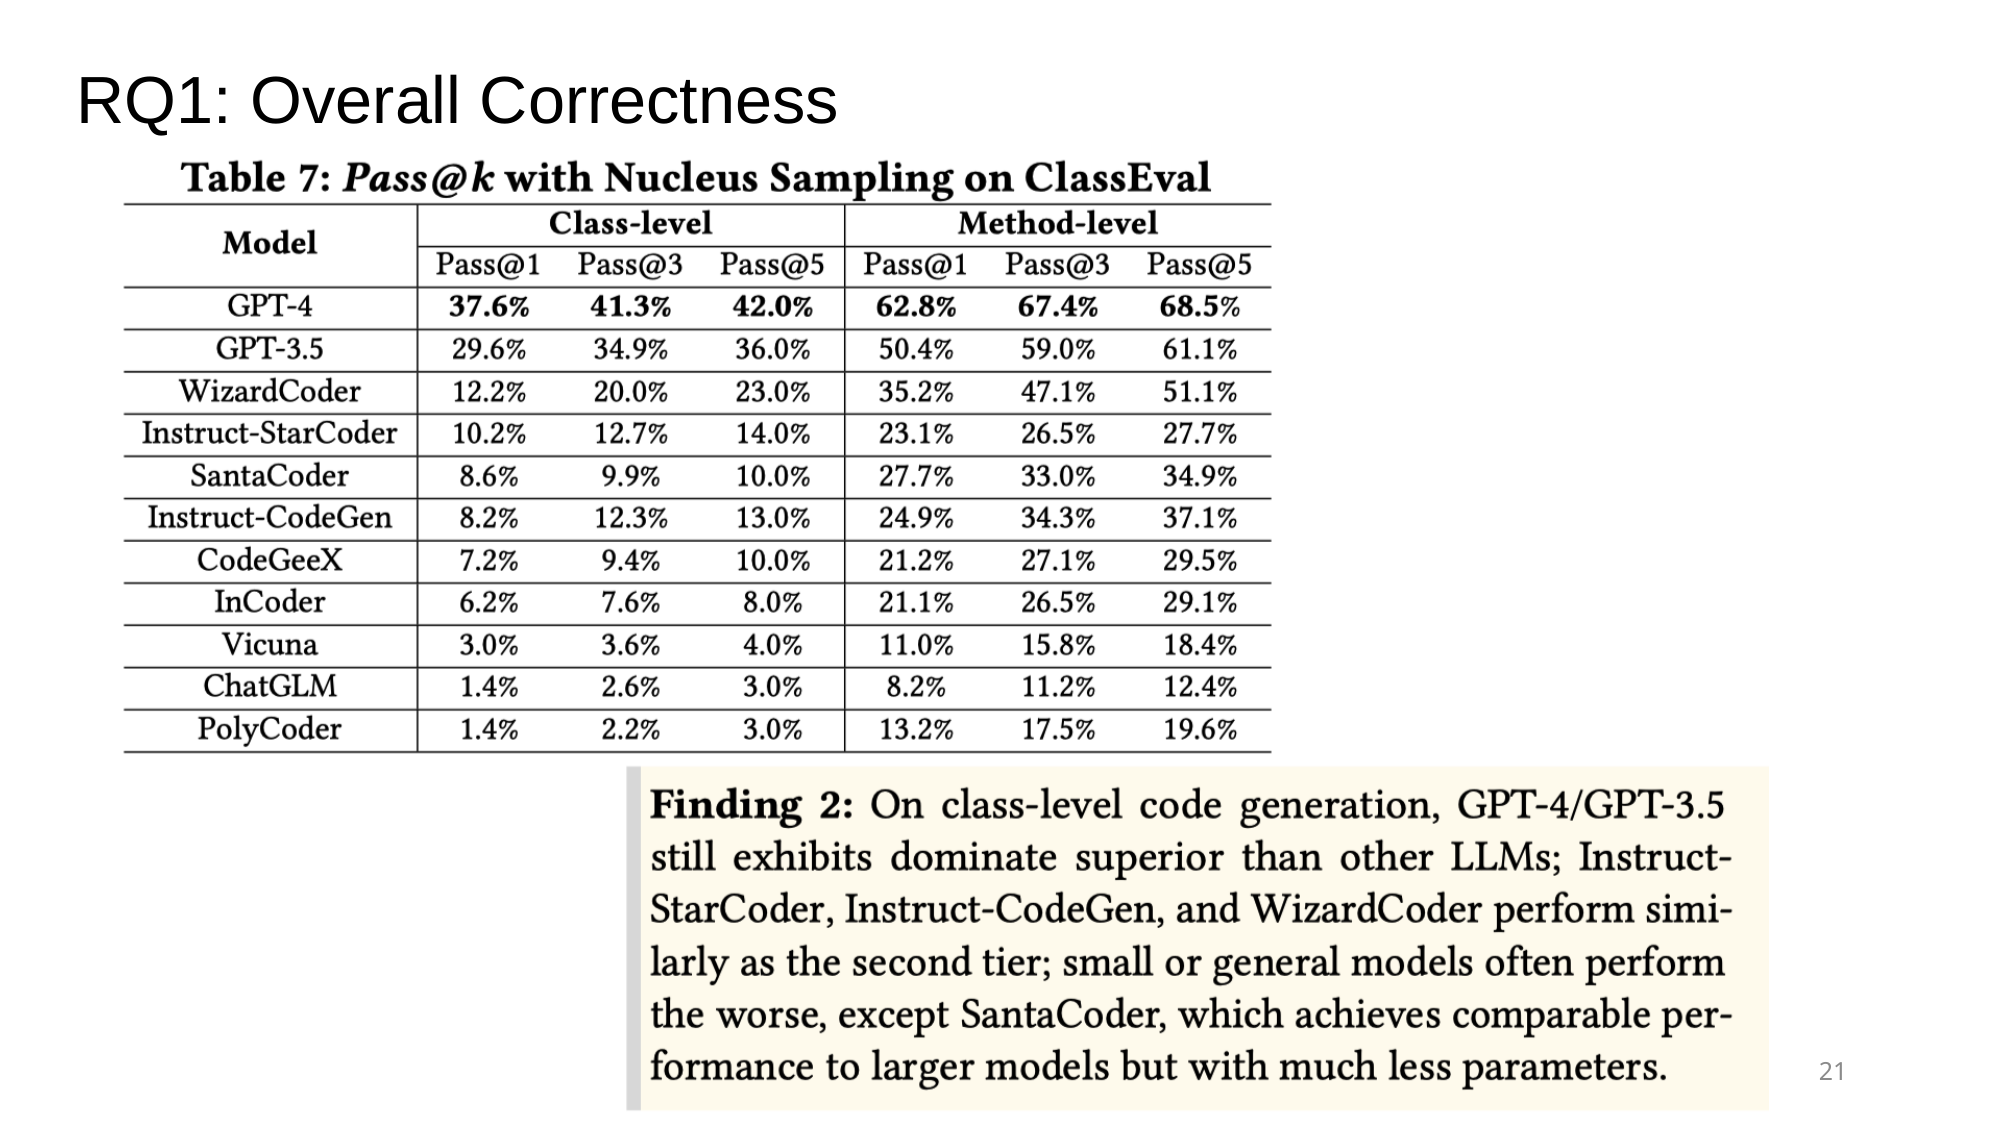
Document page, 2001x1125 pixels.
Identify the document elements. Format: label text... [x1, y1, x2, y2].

text_box RQ1: Overall Correctness [61, 49, 887, 145]
picture [109, 147, 1769, 1125]
slide_number 21 [1769, 1042, 1863, 1103]
